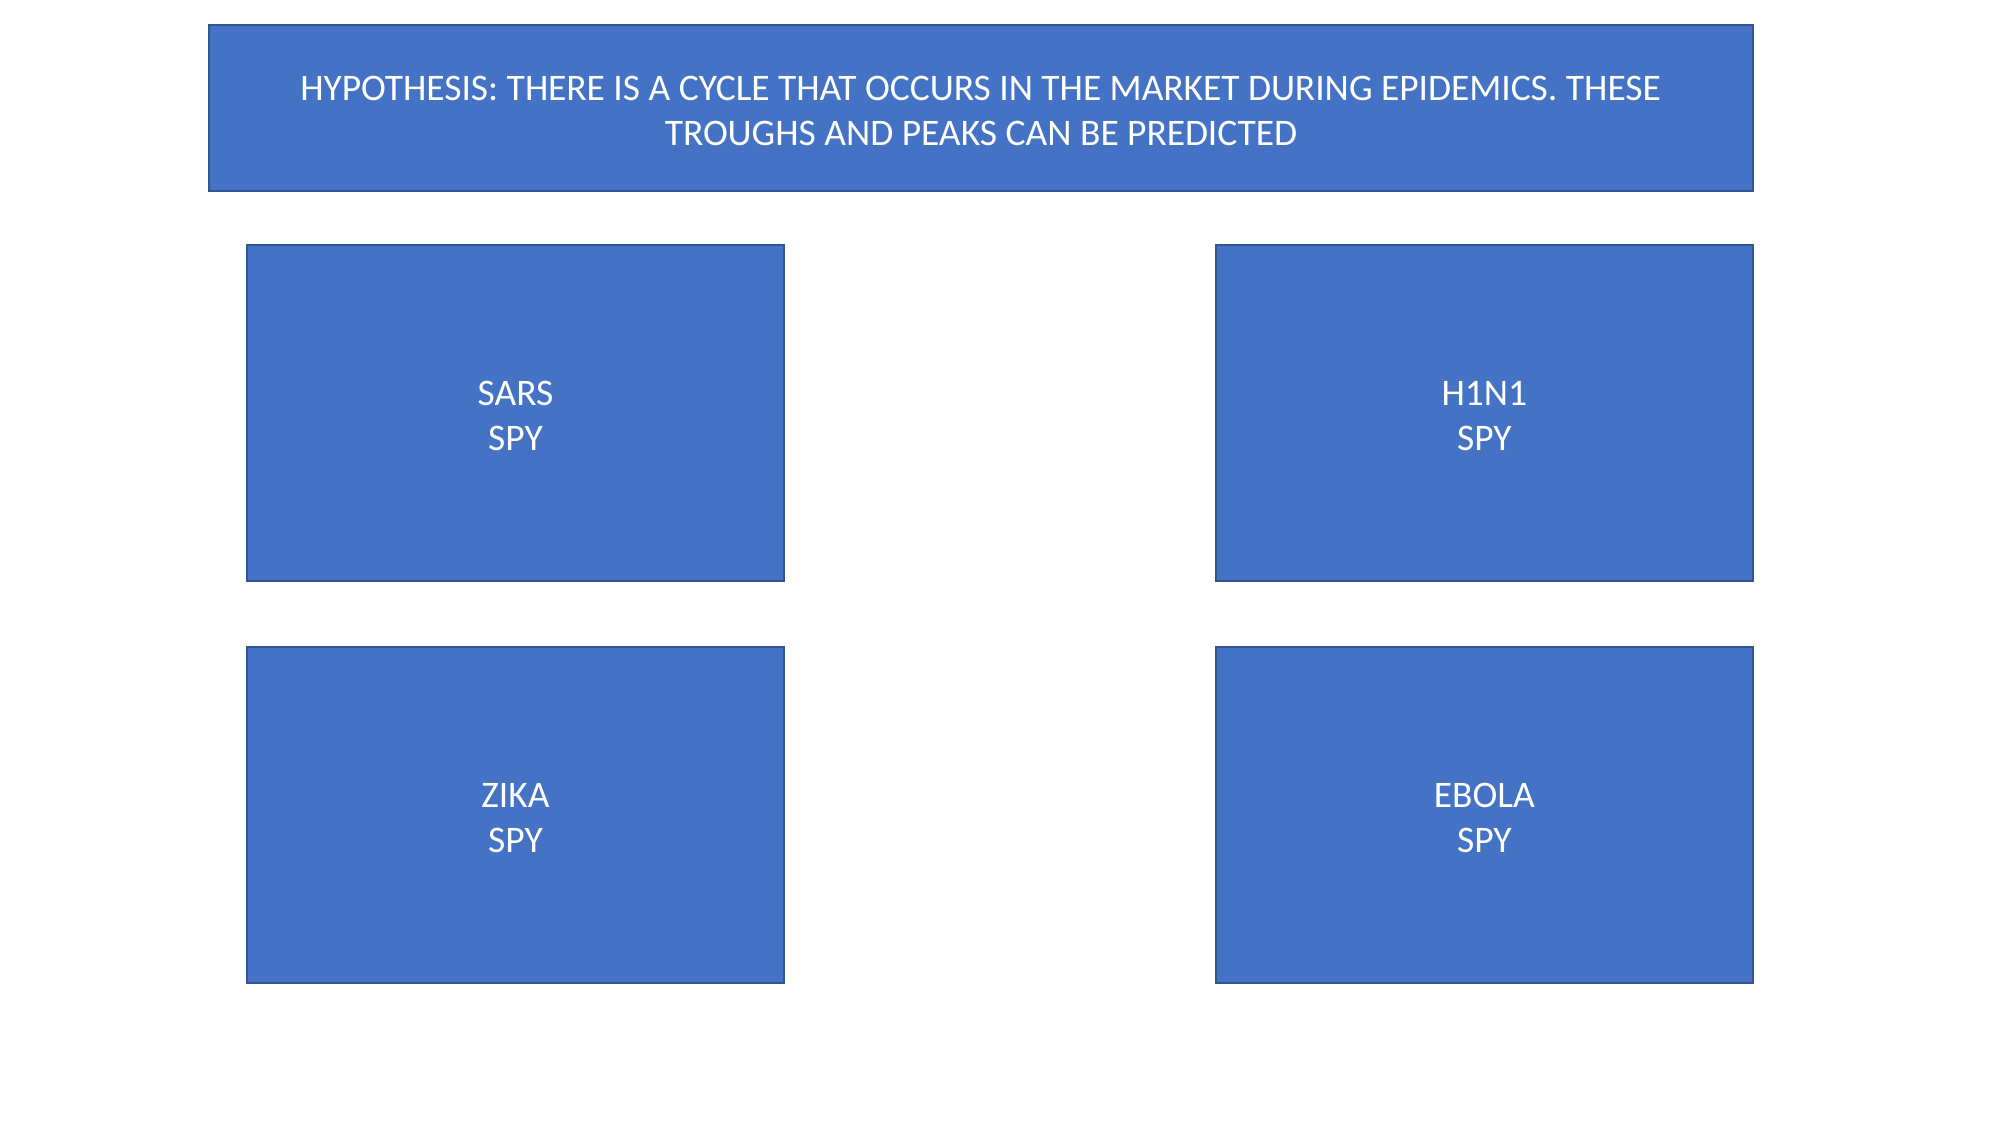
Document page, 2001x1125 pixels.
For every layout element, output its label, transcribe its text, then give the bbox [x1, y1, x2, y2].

text_box EBOLA SPY [1215, 646, 1754, 984]
text_box SARS SPY [246, 244, 785, 582]
text_box H1N1 SPY [1215, 244, 1754, 582]
text_box ZIKA SPY [246, 646, 785, 984]
text_box HYPOTHESIS: THERE IS A CYCLE THAT OCCURS IN THE MARKET DURING EPIDEMICS. THESE TROUGHS AND PEAKS CAN BE PREDICTED [208, 24, 1754, 192]
